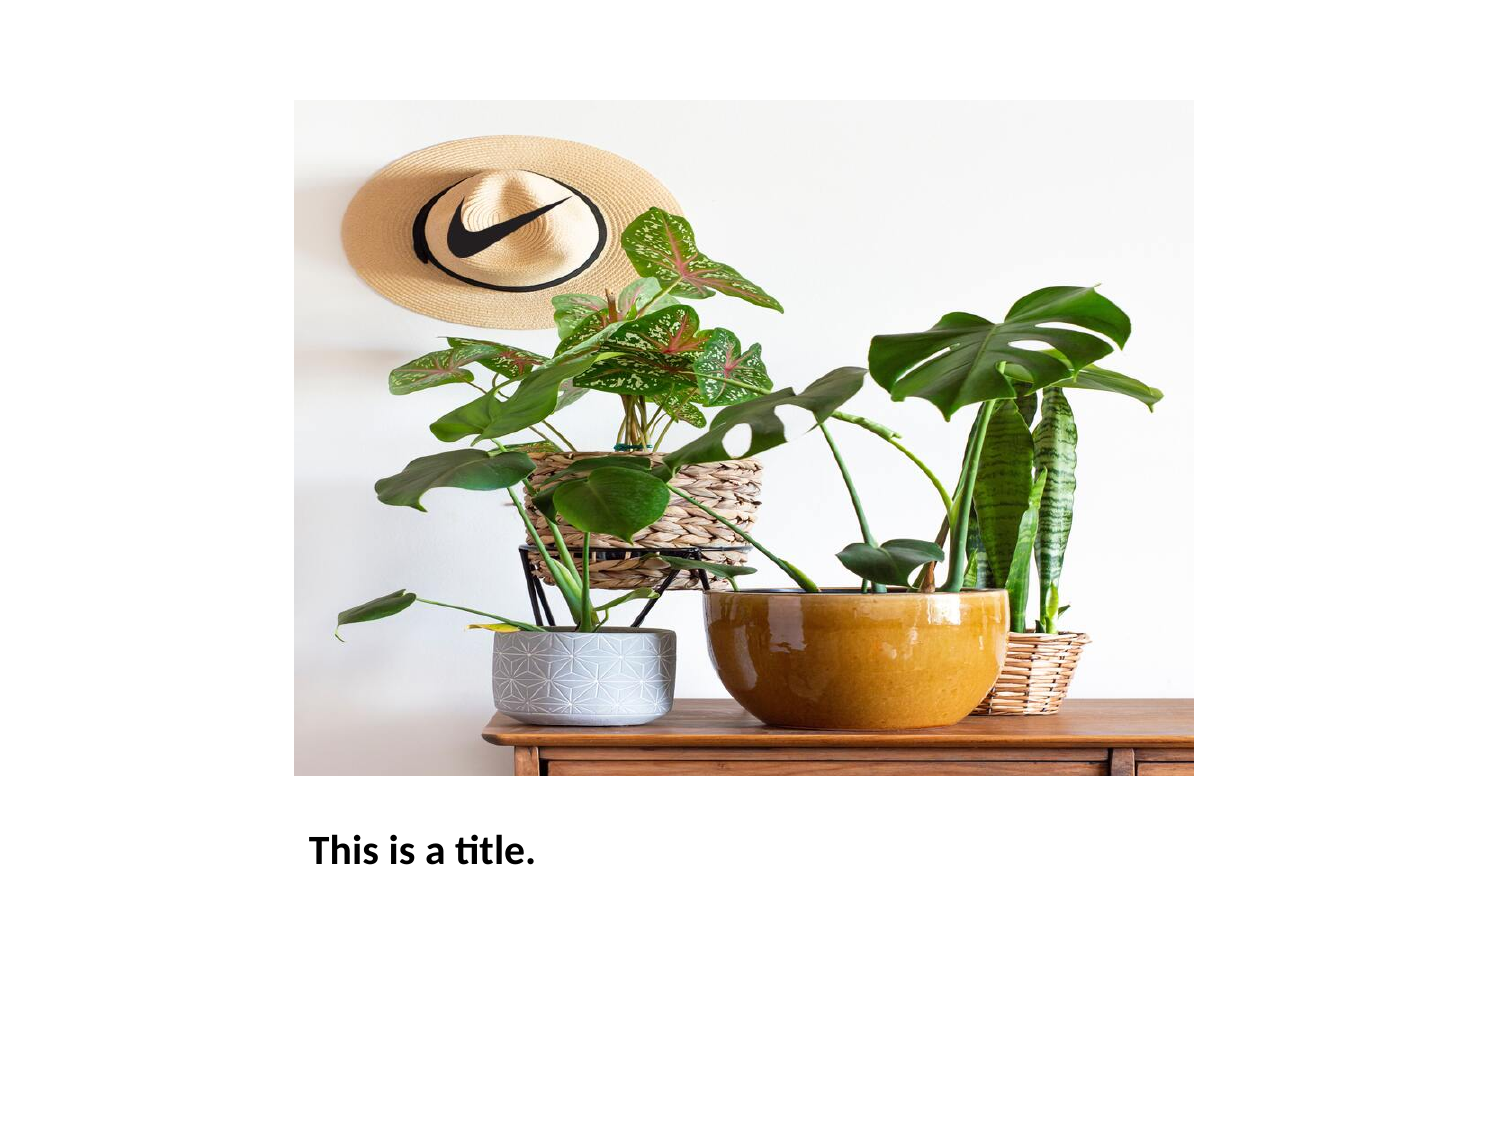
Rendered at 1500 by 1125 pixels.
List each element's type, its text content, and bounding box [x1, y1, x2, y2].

title This is a title. [294, 787, 1194, 881]
picture [293, 100, 1195, 776]
